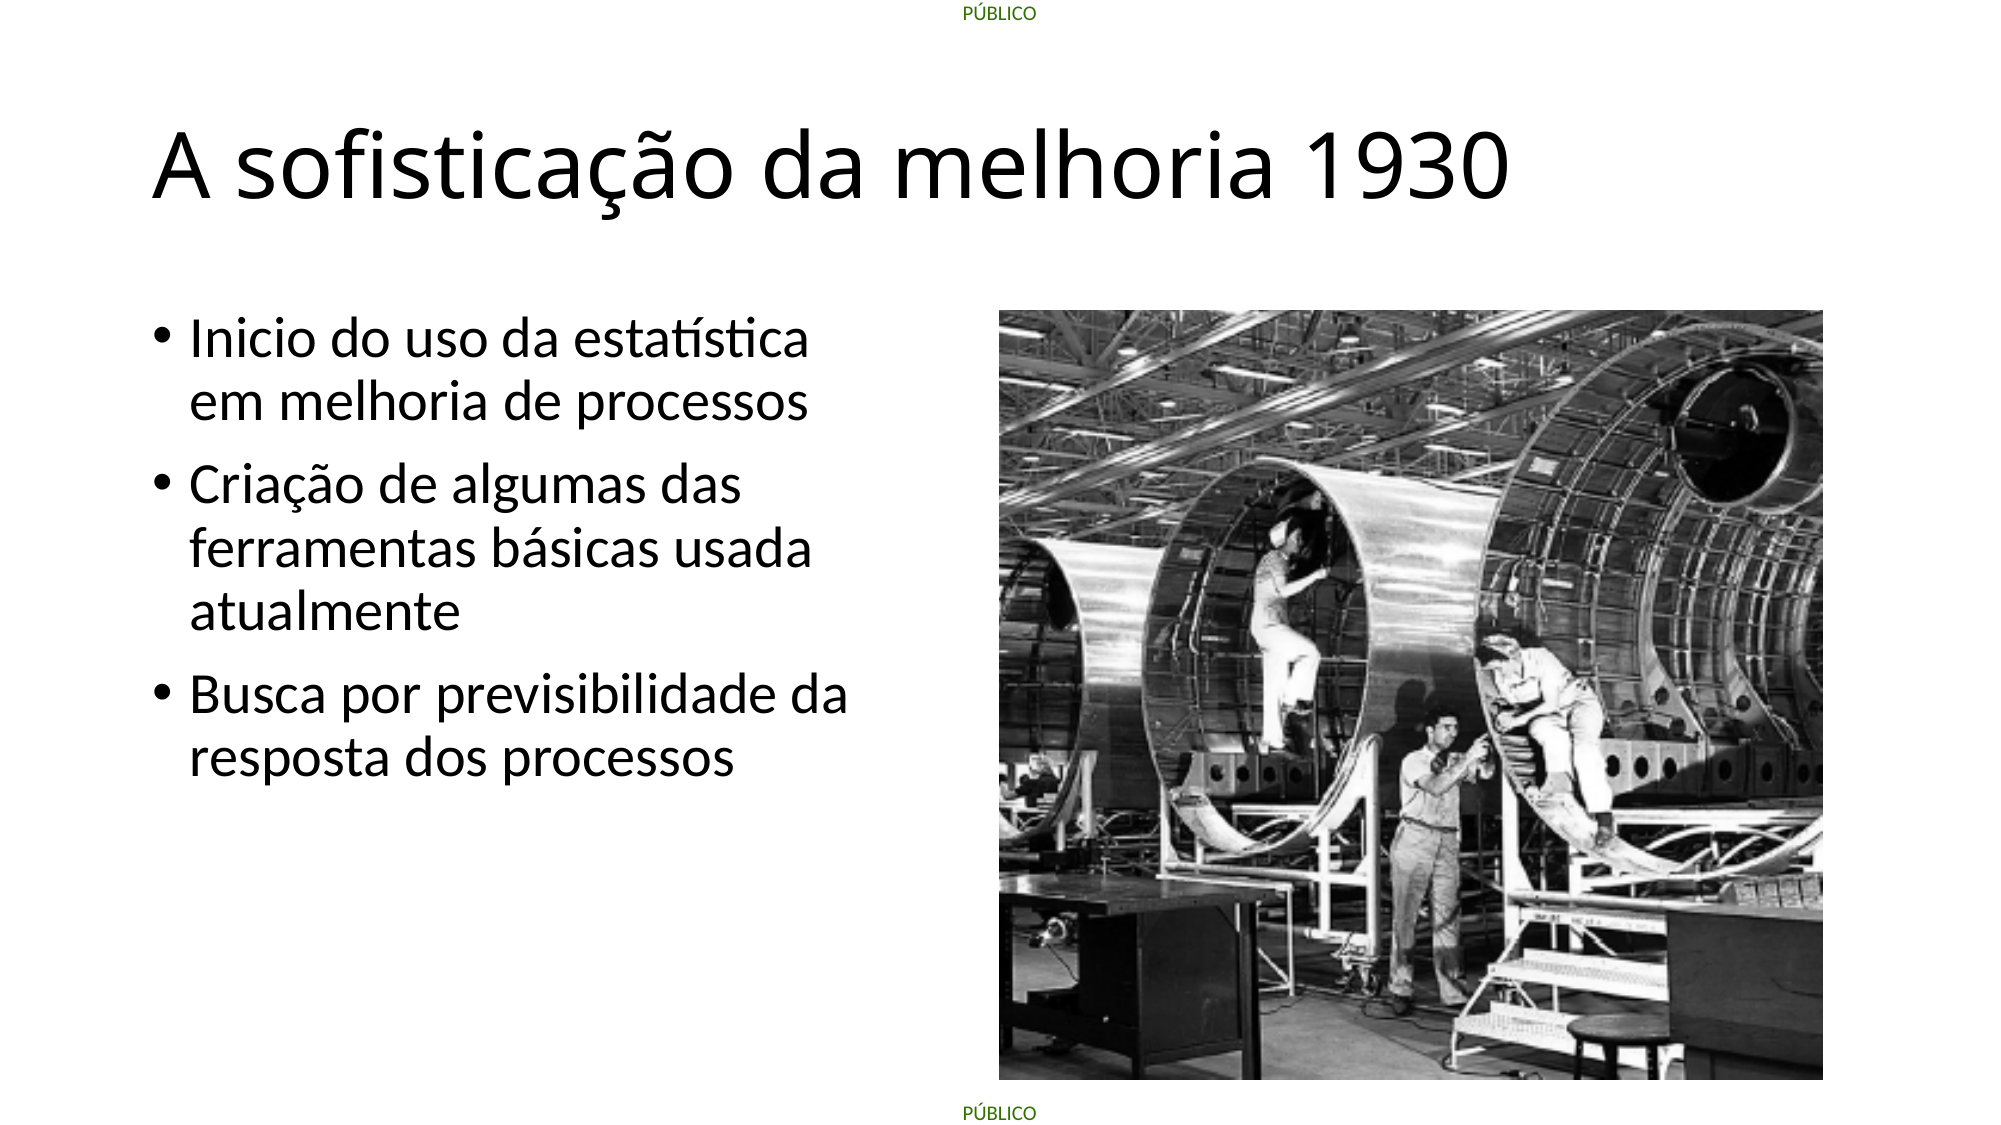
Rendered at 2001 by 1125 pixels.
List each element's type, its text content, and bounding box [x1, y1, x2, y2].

picture [999, 310, 1823, 1080]
title A sofisticação da melhoria 1930 [137, 59, 1863, 278]
list Inicio do uso da estatística em melhoria de processos Criação de algumas das ferramentas básicas usada atualmente Busca por previsibilidade da resposta dos processos [137, 299, 874, 1066]
